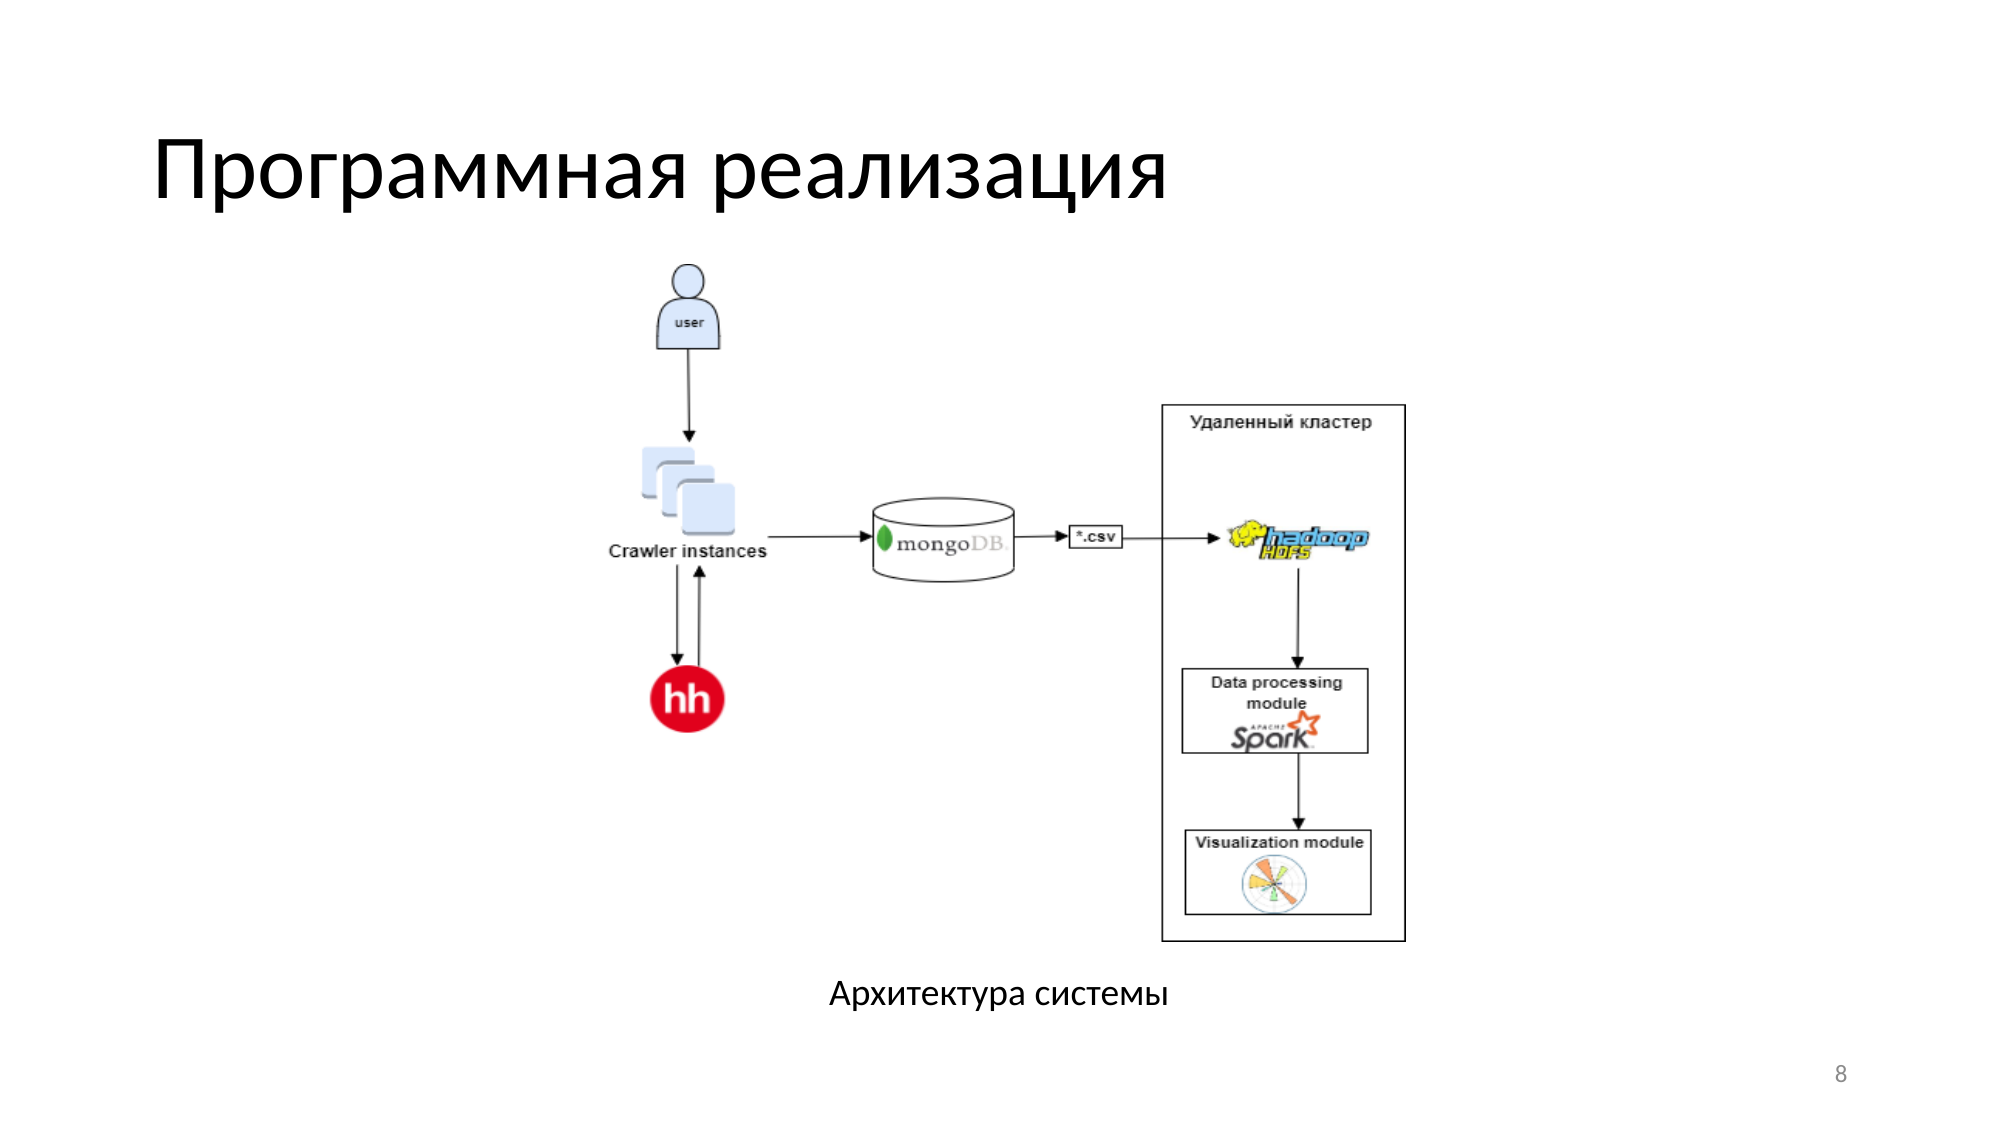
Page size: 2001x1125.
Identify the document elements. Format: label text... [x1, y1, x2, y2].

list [593, 264, 1406, 942]
text_box Архитектура системы [774, 960, 1225, 1021]
title Программная реализация [137, 59, 1863, 278]
slide_number 8 [1412, 1042, 1863, 1103]
